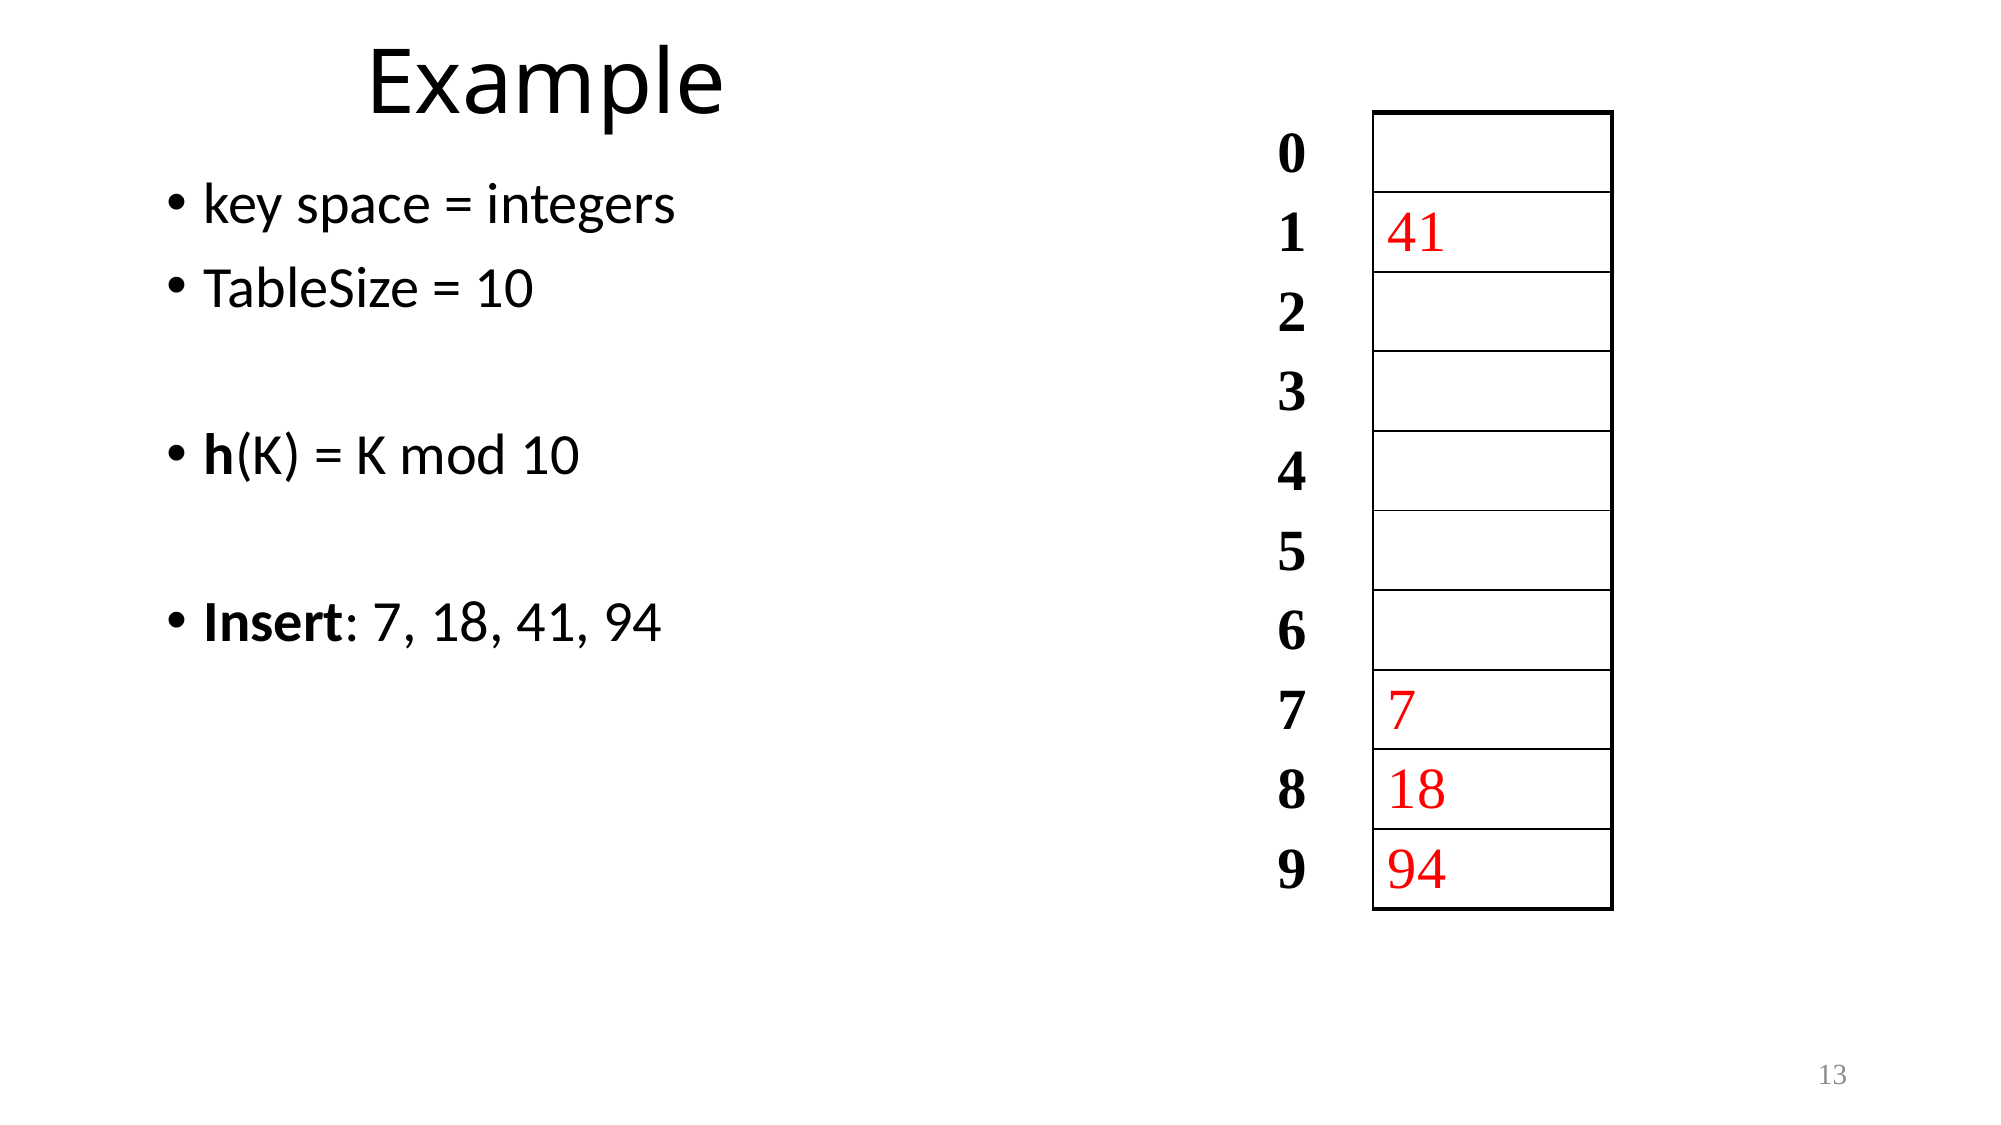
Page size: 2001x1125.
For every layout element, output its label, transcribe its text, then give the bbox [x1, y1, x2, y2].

list key space = integers TableSize = 10 h(K) = K mod 10 Insert: 7, 18, 41, 94 [151, 165, 1263, 910]
table_cell 7 [1262, 670, 1372, 749]
table_cell 41 [1374, 193, 1610, 271]
slide_number 13 [1412, 1042, 1863, 1103]
table_cell [1374, 511, 1610, 589]
title Example [350, 28, 1625, 141]
table_header [1374, 115, 1610, 191]
table_cell [1374, 352, 1610, 430]
table_cell 9 [1262, 829, 1372, 909]
table_cell 6 [1262, 590, 1372, 670]
table_cell 4 [1262, 431, 1372, 511]
table_cell 3 [1262, 351, 1372, 431]
table_cell [1374, 591, 1610, 669]
table_cell 2 [1262, 272, 1372, 351]
table_cell 5 [1262, 511, 1372, 590]
table_cell 7 [1374, 671, 1610, 748]
table_cell 8 [1262, 749, 1372, 829]
table_header 0 [1262, 112, 1372, 192]
table_cell [1374, 432, 1610, 510]
table_cell 1 [1262, 192, 1372, 272]
table_cell 18 [1374, 750, 1610, 828]
table_cell 94 [1374, 830, 1610, 907]
table_cell [1374, 273, 1610, 350]
